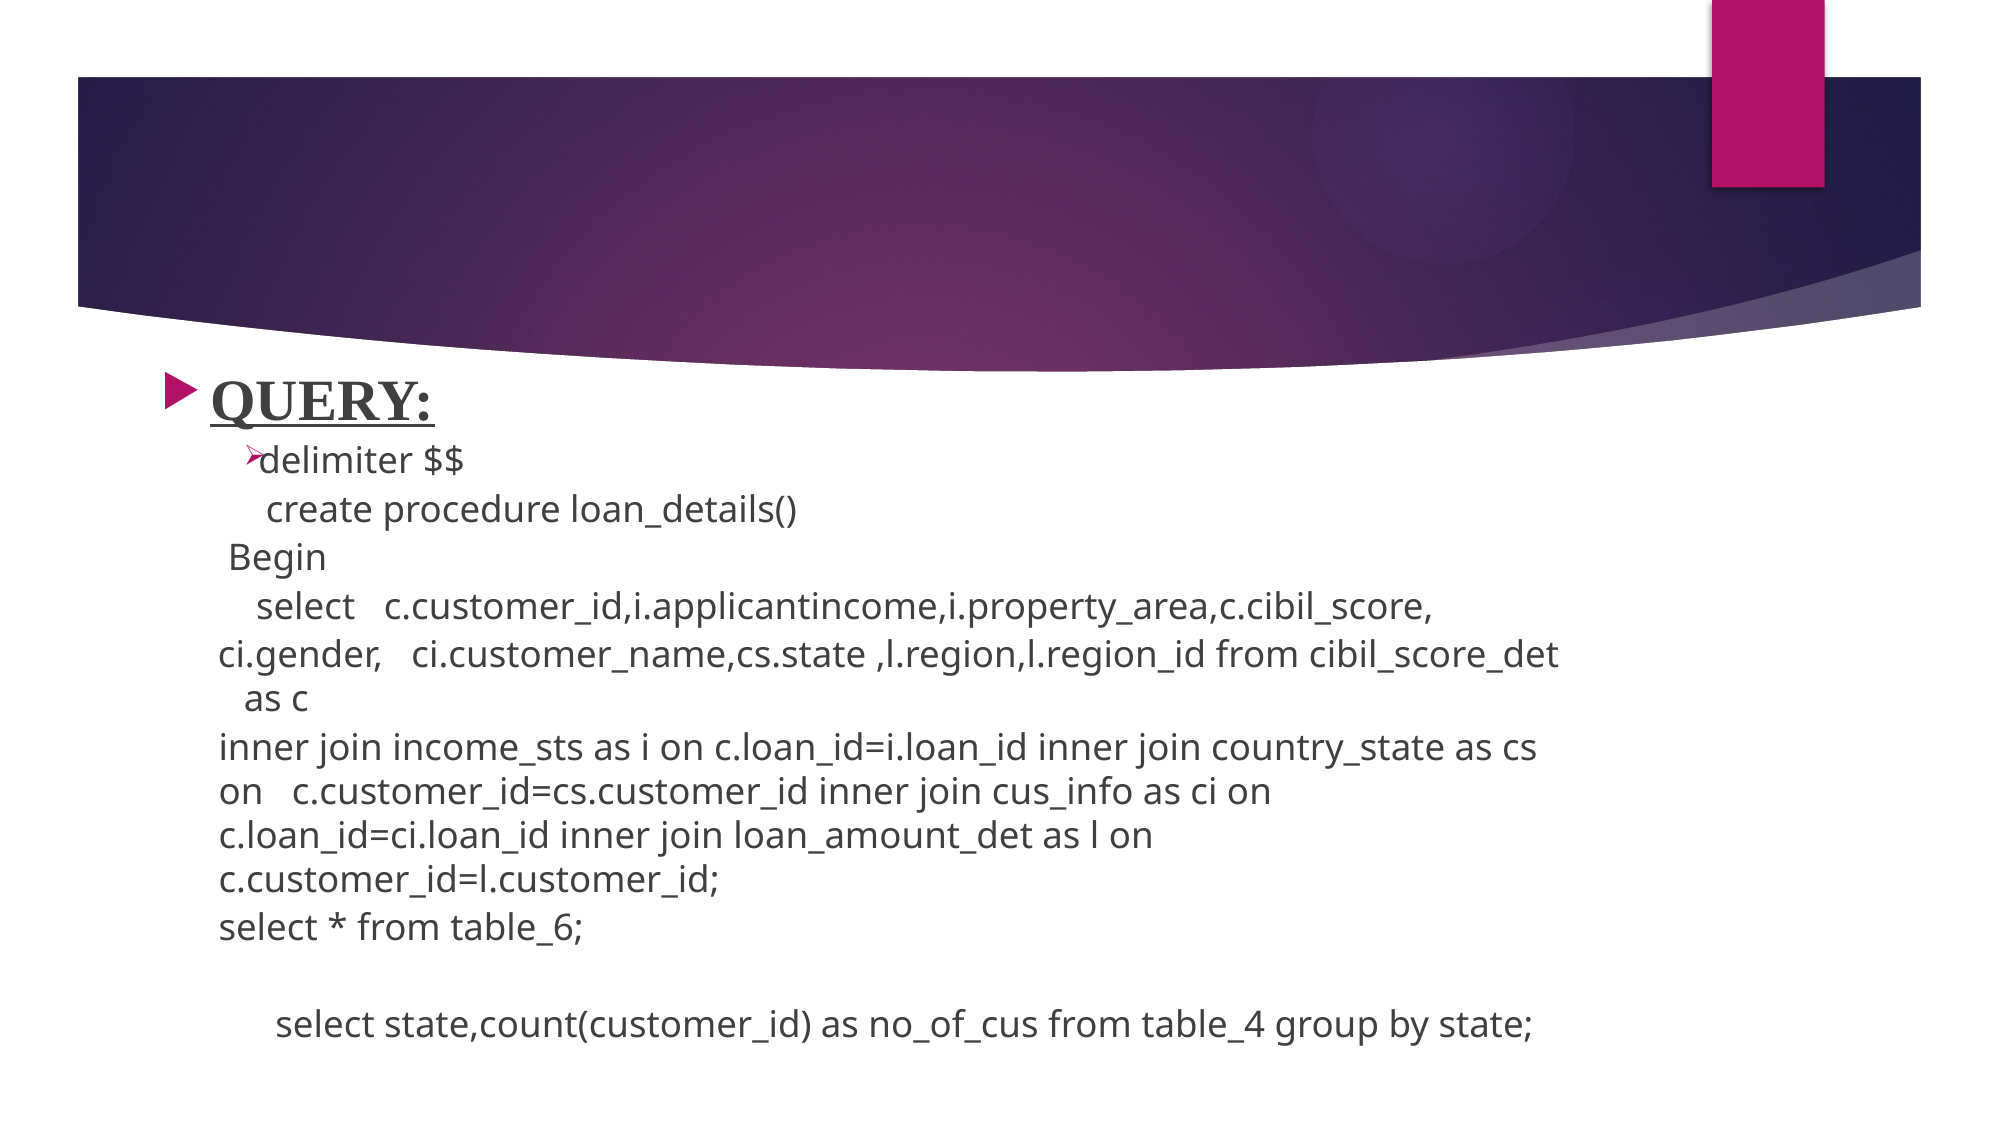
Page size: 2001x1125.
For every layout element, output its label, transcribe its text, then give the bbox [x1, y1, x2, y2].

list QUERY: delimiter $$ create procedure loan_details() Begin select c.customer_id,i.applicantincome,i.property_area,c.cibil_score, ci.gender, ci.customer_name,cs.state ,l.region,l.region_id from cibil_score_det as c inner join income_sts as i on c.loan_id=i.loan_id inner join country_state as cs on c.customer_id=cs.customer_id inner join cus_info as ci on c.loan_id=ci.loan_id inner join loan_amount_det as l on c.customer_id=l.customer_id; select * from table_6; select state,count(customer_id) as no_of_cus from table_4 group by state; [145, 354, 1594, 1096]
